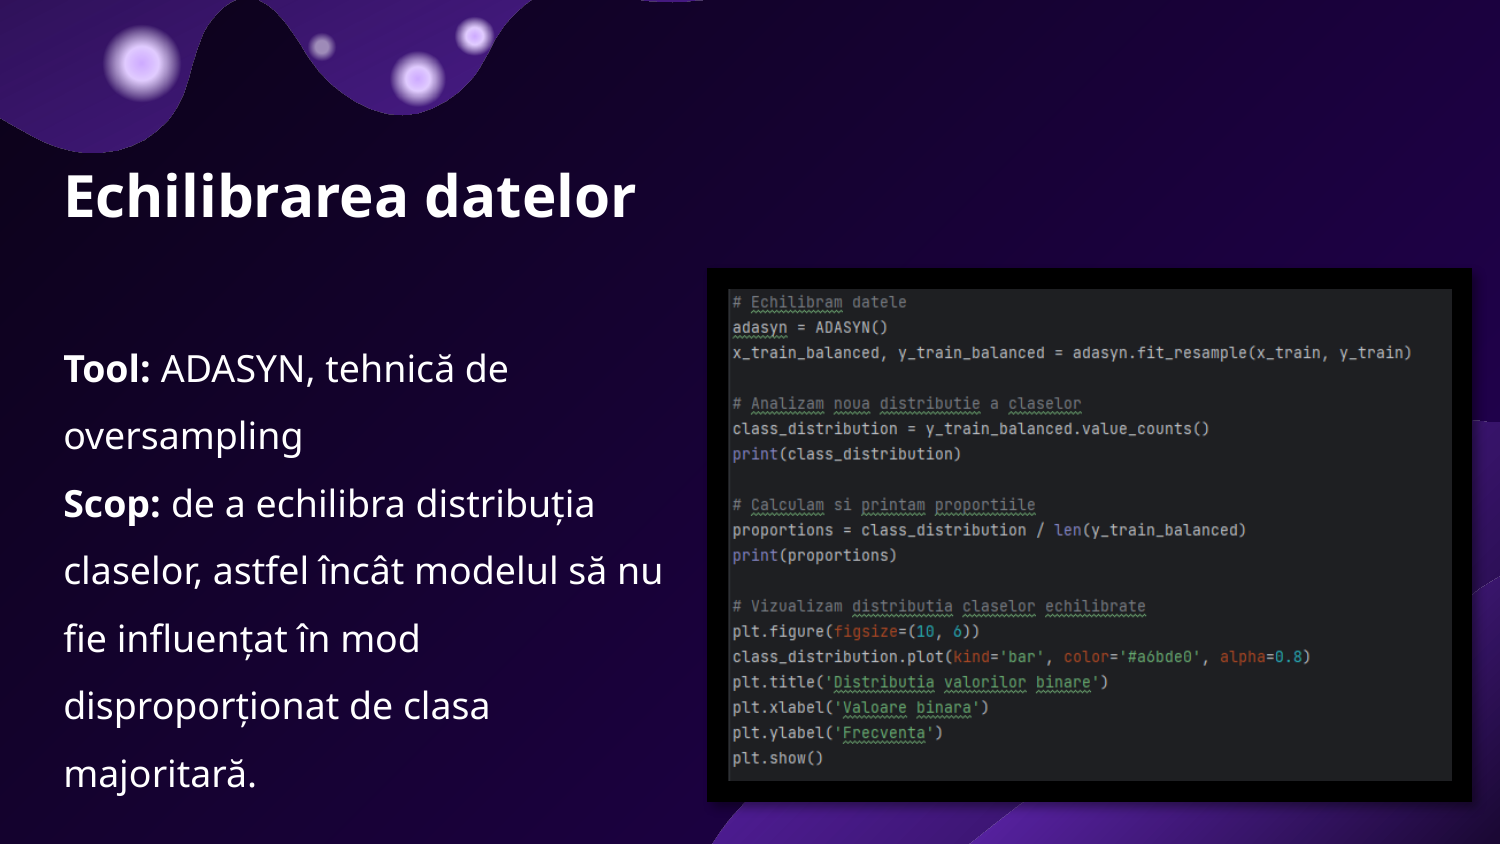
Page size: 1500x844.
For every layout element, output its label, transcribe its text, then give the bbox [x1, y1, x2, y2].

title Echilibrarea datelor [48, 145, 891, 245]
picture [727, 288, 1452, 782]
list Tool: ADASYN, tehnică de oversampling Scop: de a echilibra distribuția claselor, astfel încât modelul să nu fie influențat în mod disproporționat de clasa majoritară. [48, 307, 695, 844]
